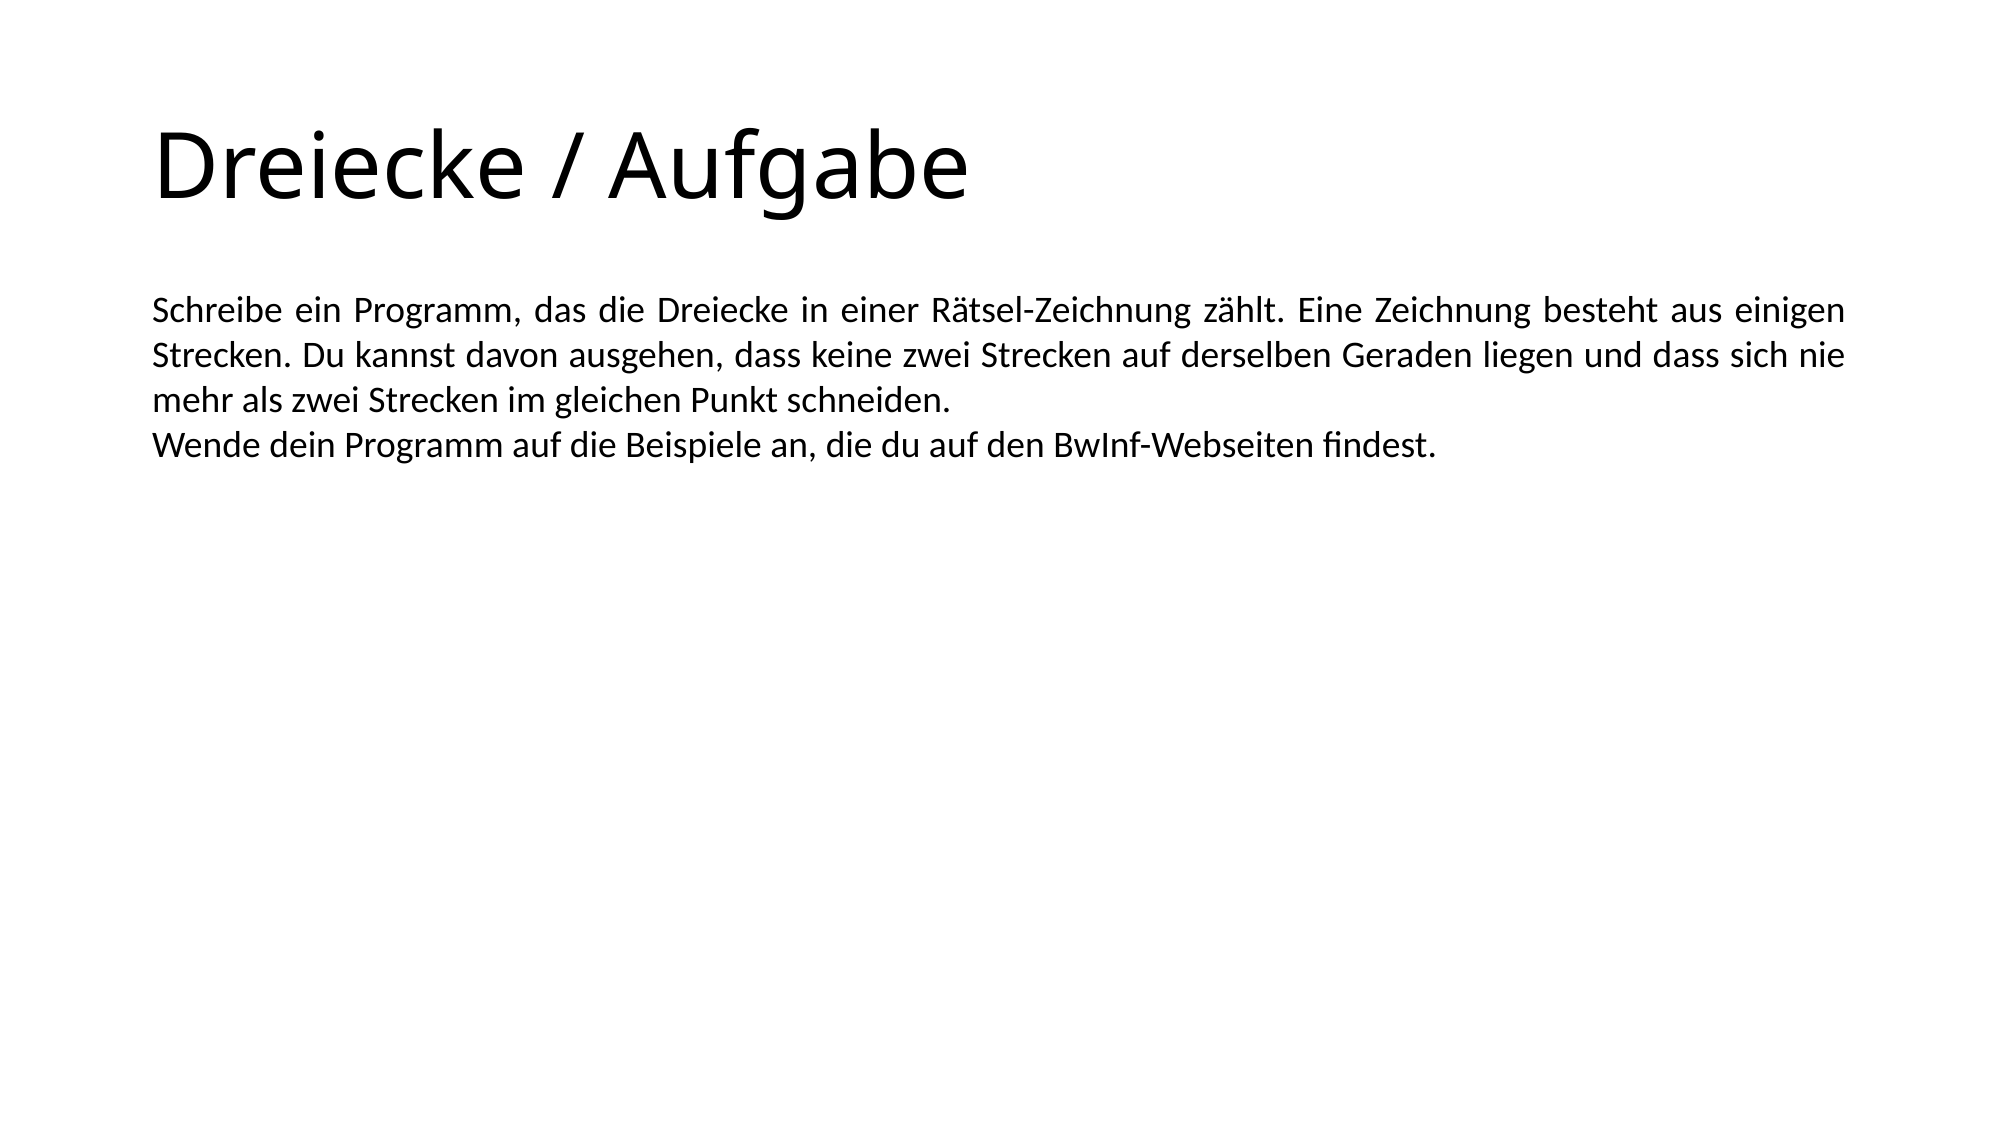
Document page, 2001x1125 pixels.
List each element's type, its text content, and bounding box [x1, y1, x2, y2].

text_box Schreibe ein Programm, das die Dreiecke in einer Rätsel-Zeichnung zählt. Eine Zeichnung besteht aus einigen Strecken. Du kannst davon ausgehen, dass keine zwei Strecken auf derselben Geraden liegen und dass sich nie mehr als zwei Strecken im gleichen Punkt schneiden. Wende dein Programm auf die Beispiele an, die du auf den BwInf-Webseiten findest. [137, 277, 1863, 472]
title Dreiecke / Aufgabe [137, 59, 1863, 277]
